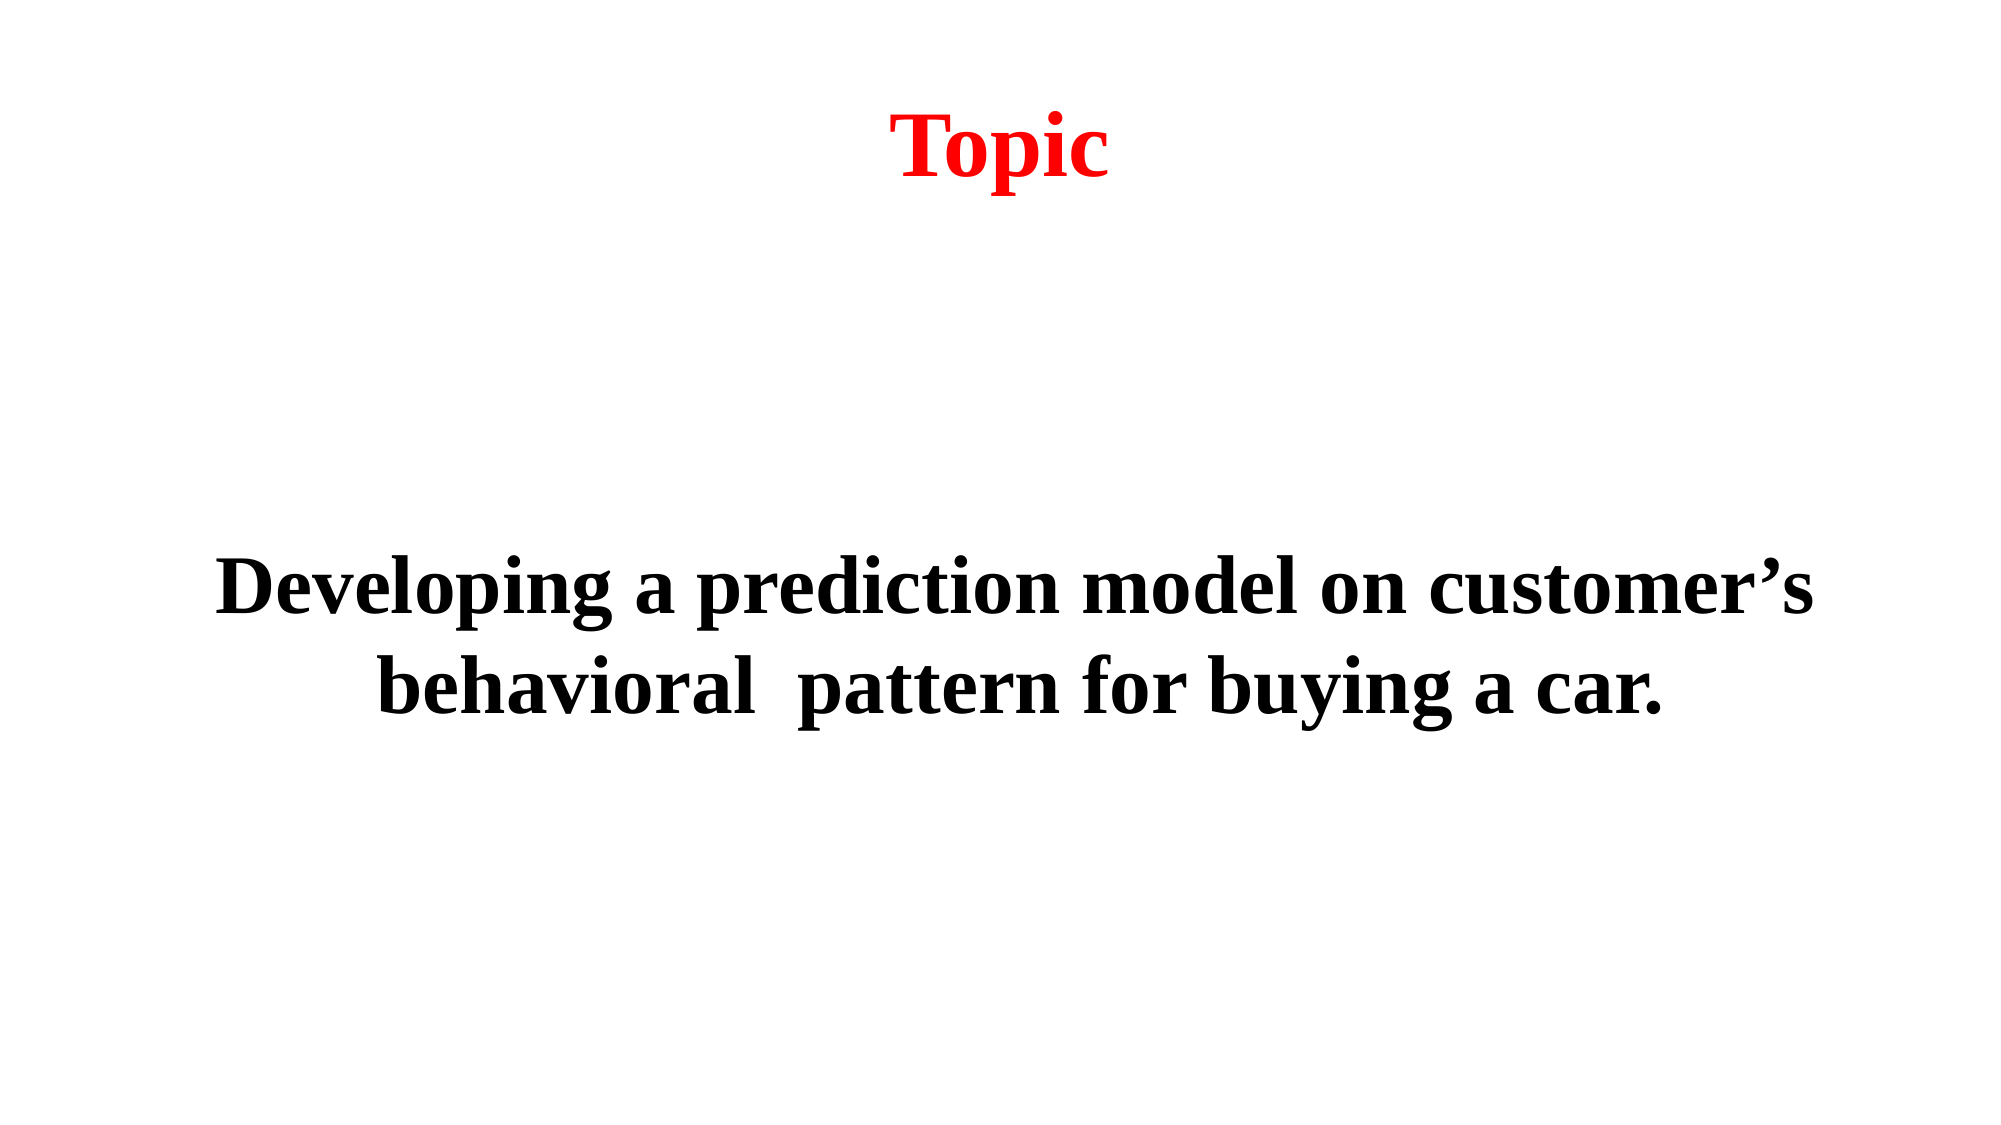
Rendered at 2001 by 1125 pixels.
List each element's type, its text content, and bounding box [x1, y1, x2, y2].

list Developing a prediction model on customer’s behavioral pattern for buying a car. [42, 239, 1944, 1031]
title Topic [99, 45, 1900, 233]
